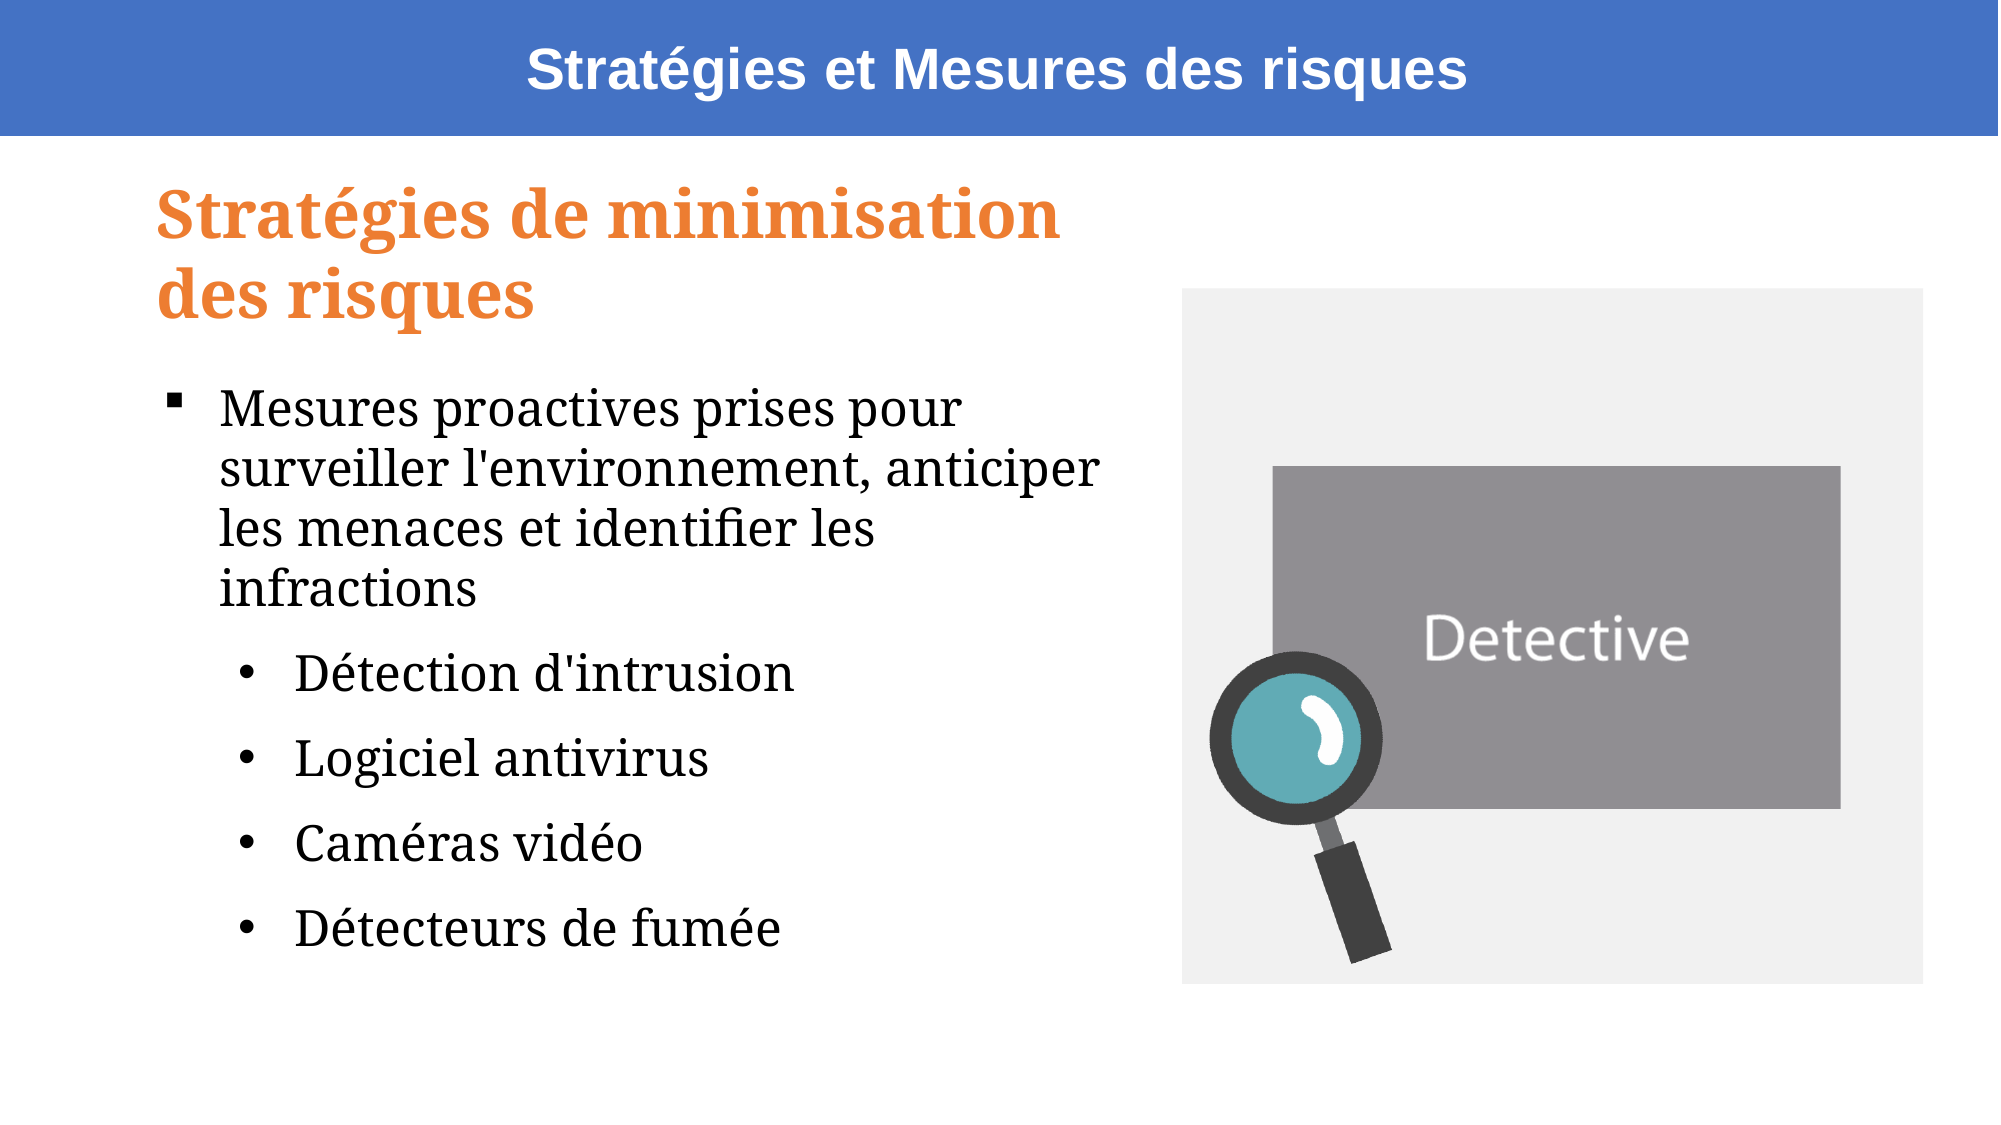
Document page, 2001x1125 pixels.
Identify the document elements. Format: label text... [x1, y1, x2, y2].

text_box [1186, 628, 1453, 985]
text_box Mesures proactives prises pour surveiller l'environnement, anticiper les menaces et identifier les infractions Détection d'intrusion Logiciel antivirus Caméras vidéo Détecteurs de fumée [148, 369, 1149, 964]
text_box Stratégies de minimisation des risques [141, 164, 1142, 340]
text_box Stratégies et Mesures des risques [0, 0, 2000, 139]
text_box [1272, 466, 1841, 809]
text_box [1182, 288, 1924, 984]
